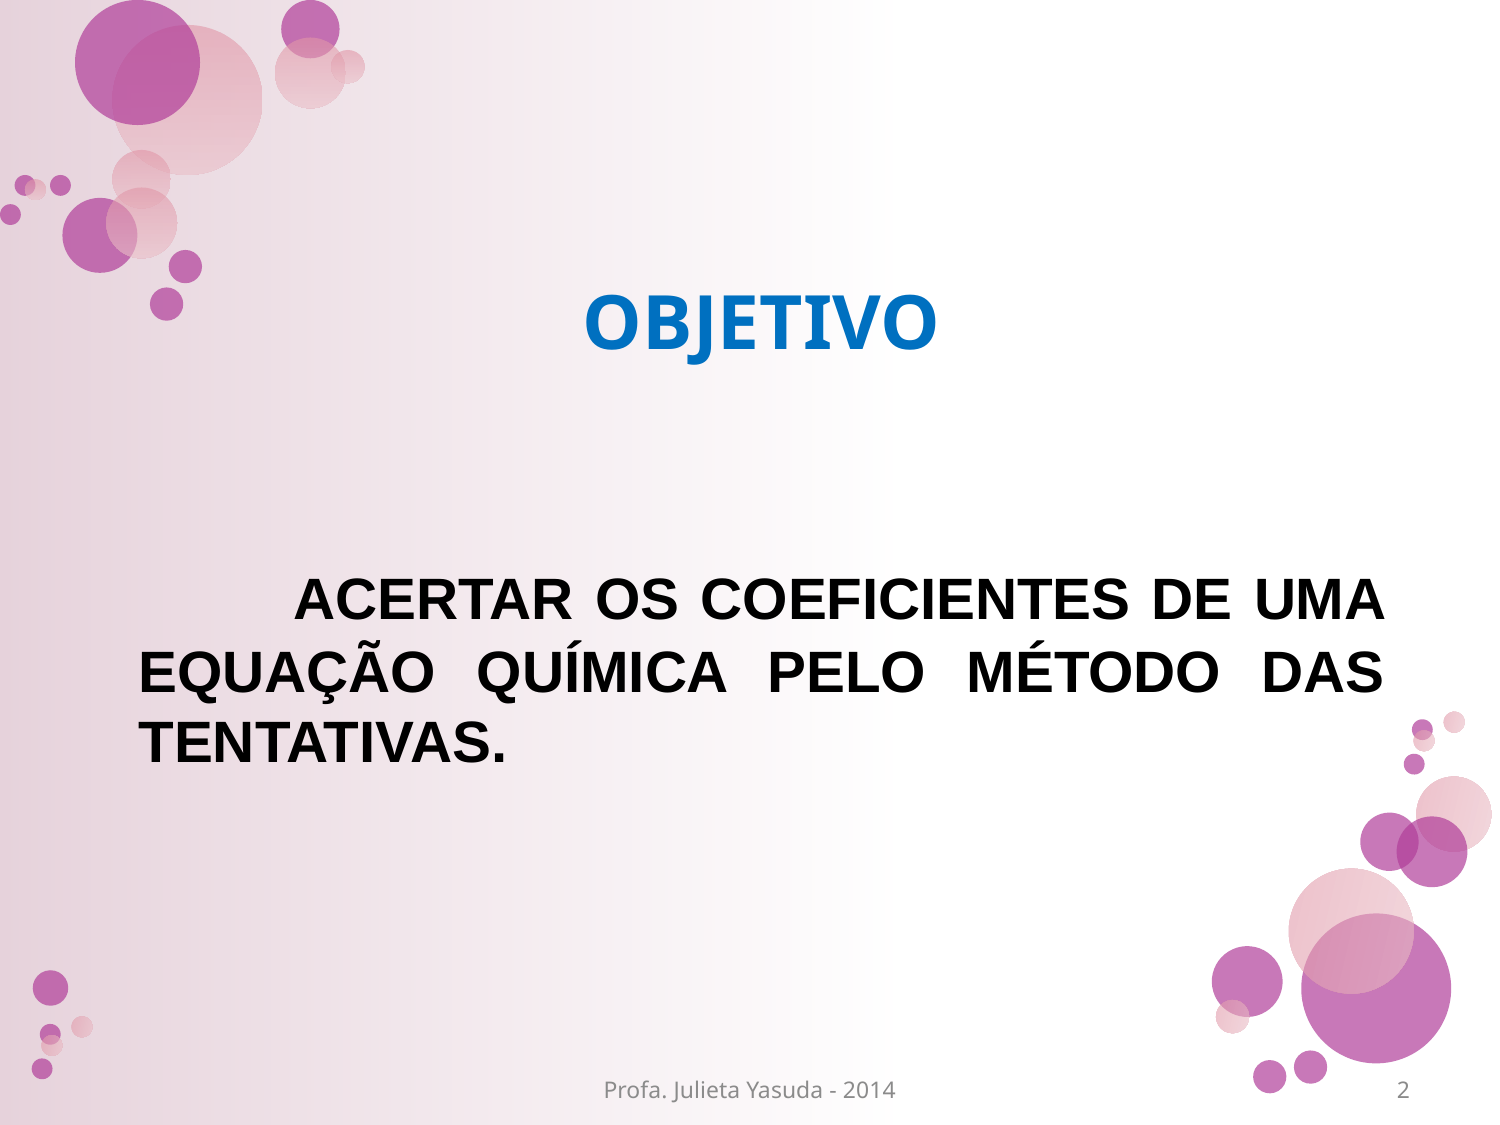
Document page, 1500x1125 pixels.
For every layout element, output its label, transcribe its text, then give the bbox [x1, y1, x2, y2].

text_box OBJETIVO ACERTAR OS COEFICIENTES DE UMA EQUAÇÃO QUÍMICA PELO MÉTODO DAS TENTATIVAS. [123, 267, 1400, 782]
slide_number 2 [1074, 1069, 1425, 1113]
footer Profa. Julieta Yasuda - 2014 [512, 1069, 988, 1113]
